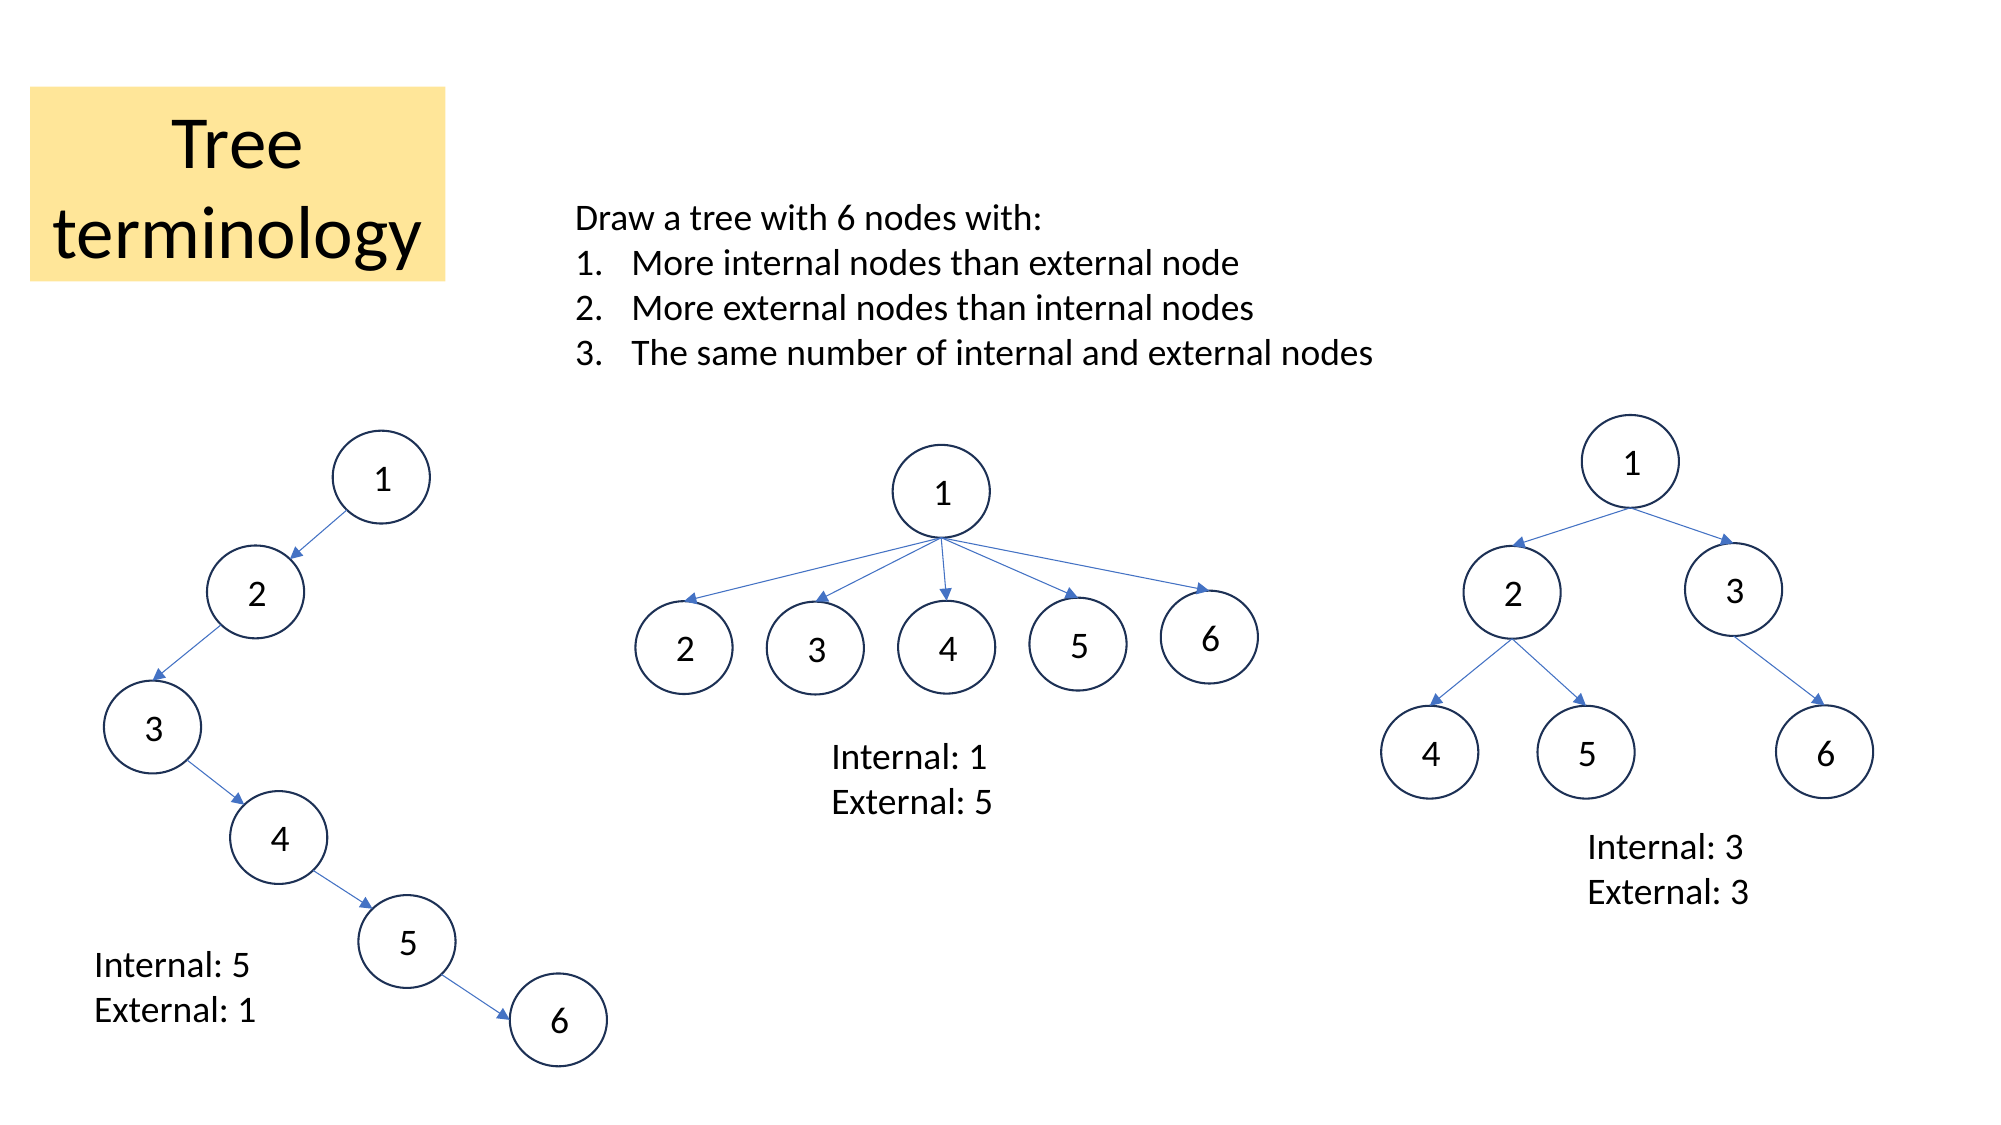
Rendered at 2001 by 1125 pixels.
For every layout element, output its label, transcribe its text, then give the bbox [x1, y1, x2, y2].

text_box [313, 870, 373, 909]
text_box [893, 600, 1024, 694]
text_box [1003, 597, 1156, 691]
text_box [1355, 705, 1507, 799]
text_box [1556, 414, 1708, 507]
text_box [181, 545, 333, 639]
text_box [484, 973, 636, 1067]
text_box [152, 624, 222, 681]
text_box Internal: 5 External: 1 [79, 932, 272, 1037]
text_box Draw a tree with 6 nodes with: More internal nodes than external node More external nodes than internal nodes The same number of internal and external nodes [560, 185, 1390, 380]
text_box Internal: 3 External: 3 [1572, 814, 1765, 920]
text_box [941, 537, 1210, 591]
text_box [78, 680, 230, 774]
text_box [866, 444, 1019, 537]
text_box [332, 895, 485, 988]
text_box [1429, 638, 1512, 706]
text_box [1512, 507, 1631, 546]
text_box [204, 791, 356, 884]
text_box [1512, 638, 1587, 706]
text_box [1437, 545, 1590, 639]
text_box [1135, 590, 1287, 684]
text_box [740, 602, 893, 695]
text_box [1511, 705, 1664, 799]
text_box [441, 974, 510, 1020]
text_box Internal: 1 External: 5 [816, 724, 1009, 830]
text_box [683, 537, 815, 602]
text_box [1750, 705, 1902, 799]
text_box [609, 601, 740, 694]
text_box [815, 537, 942, 602]
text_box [1733, 635, 1825, 706]
text_box Tree terminology [30, 86, 446, 282]
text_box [941, 591, 1078, 598]
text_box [306, 430, 459, 524]
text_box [186, 759, 245, 805]
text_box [289, 509, 347, 560]
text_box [1630, 507, 1734, 544]
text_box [1659, 543, 1811, 636]
